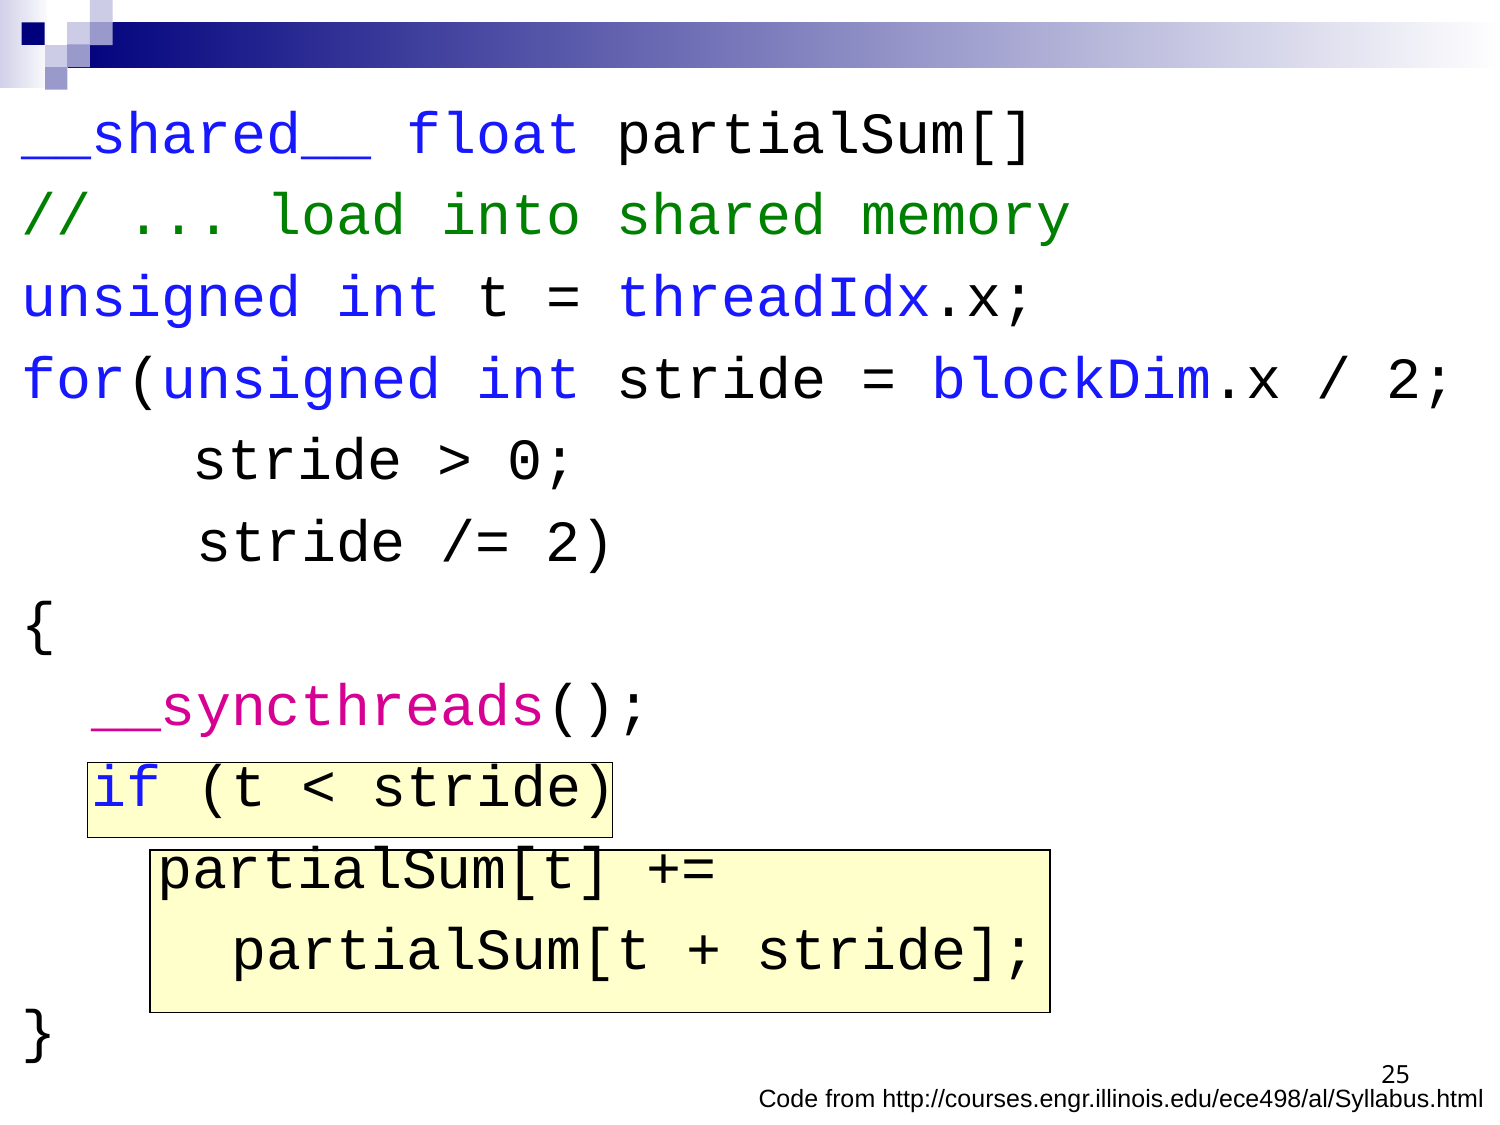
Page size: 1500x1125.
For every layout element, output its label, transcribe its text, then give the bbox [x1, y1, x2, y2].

slide_number 25 [1074, 1024, 1426, 1101]
text_box Code from http://courses.engr.illinois.edu/ece498/al/Syllabus.html [0, 1074, 1500, 1120]
text_box __shared__ float partialSum[] // ... load into shared memory unsigned int t = threadIdx.x; for(unsigned int stride = blockDim.x / 2; stride > 0; stride /= 2) { __syncthreads(); if (t < stride) partialSum[t] += partialSum[t + stride]; } [0, 87, 1500, 838]
text_box [149, 849, 1050, 1013]
